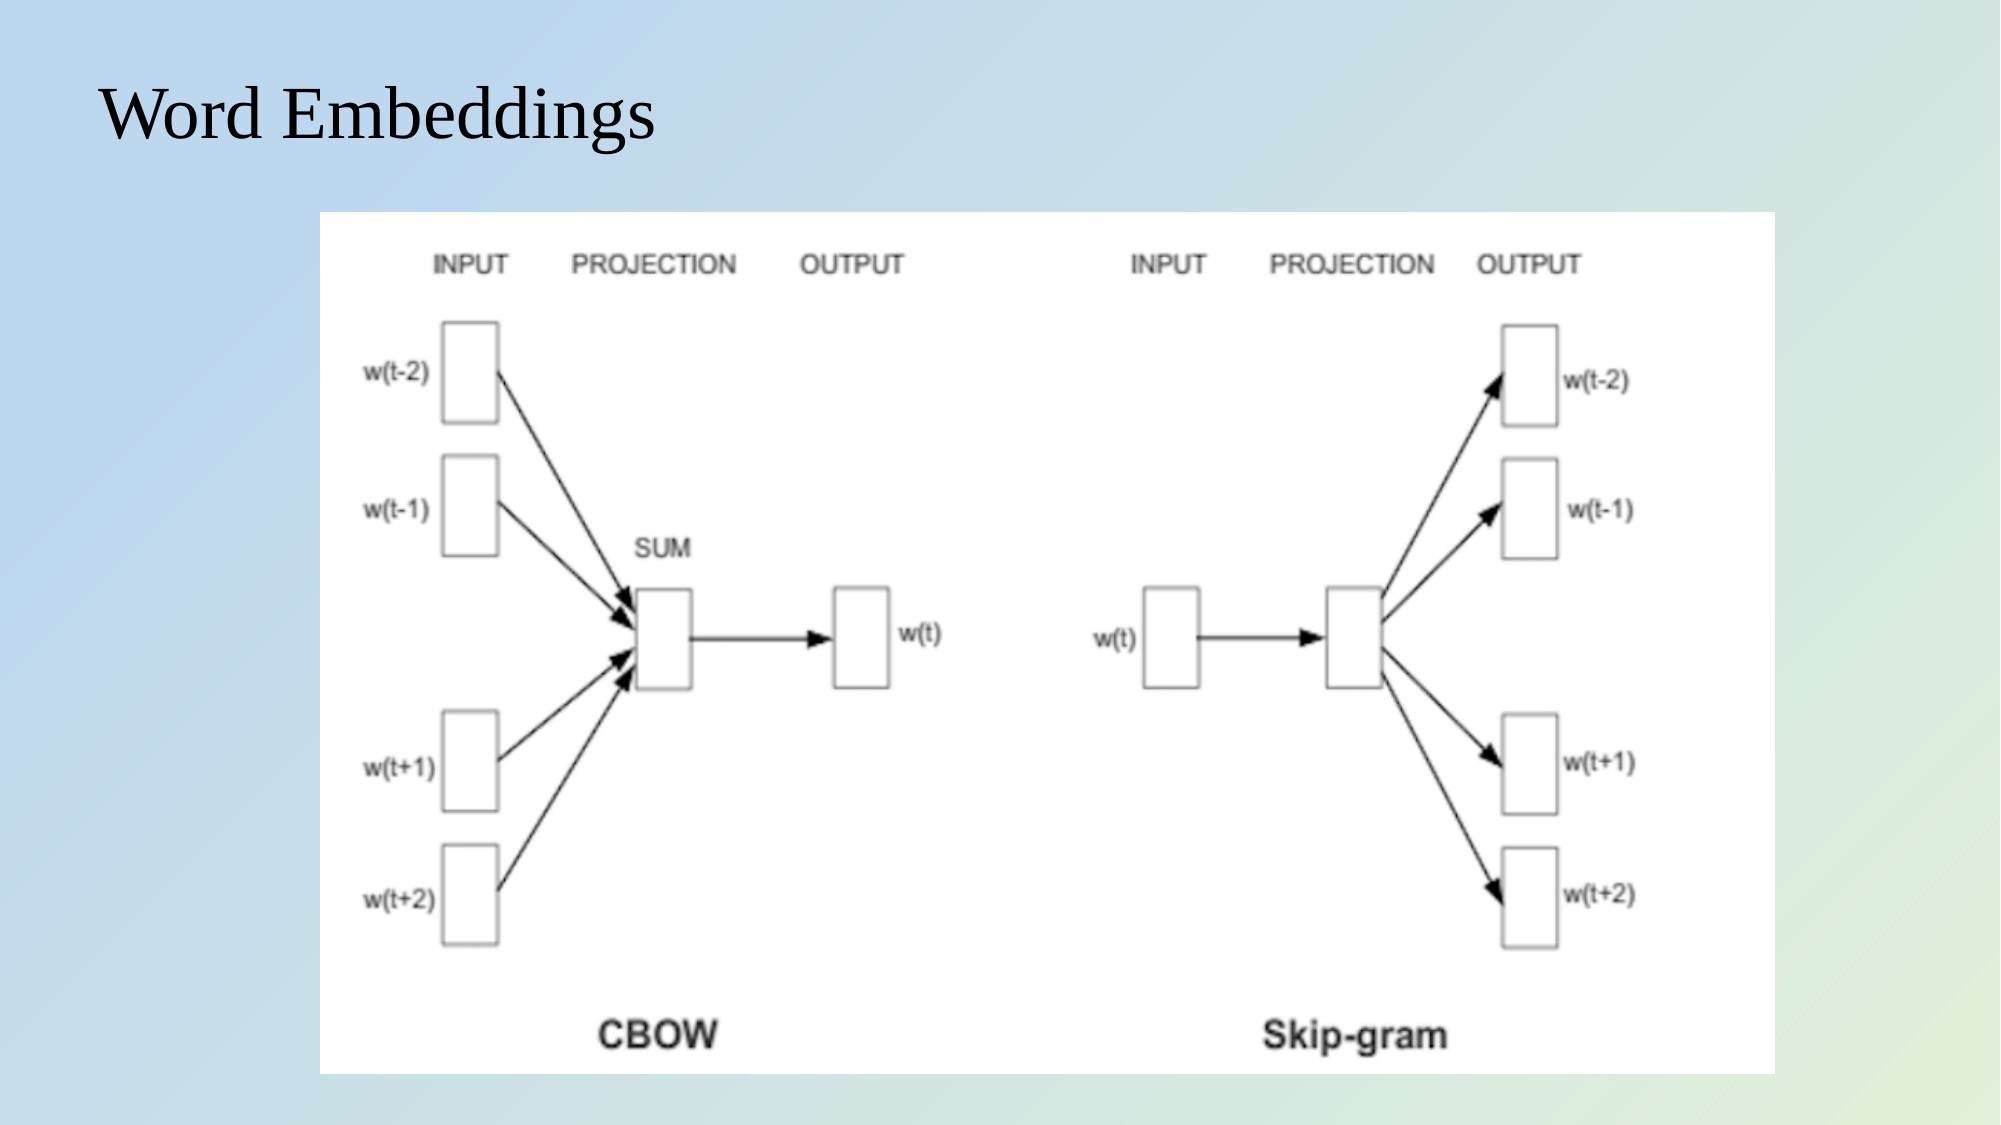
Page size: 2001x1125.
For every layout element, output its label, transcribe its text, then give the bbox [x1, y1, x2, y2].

picture [320, 212, 1775, 1074]
title Word Embeddings [83, 5, 1809, 223]
